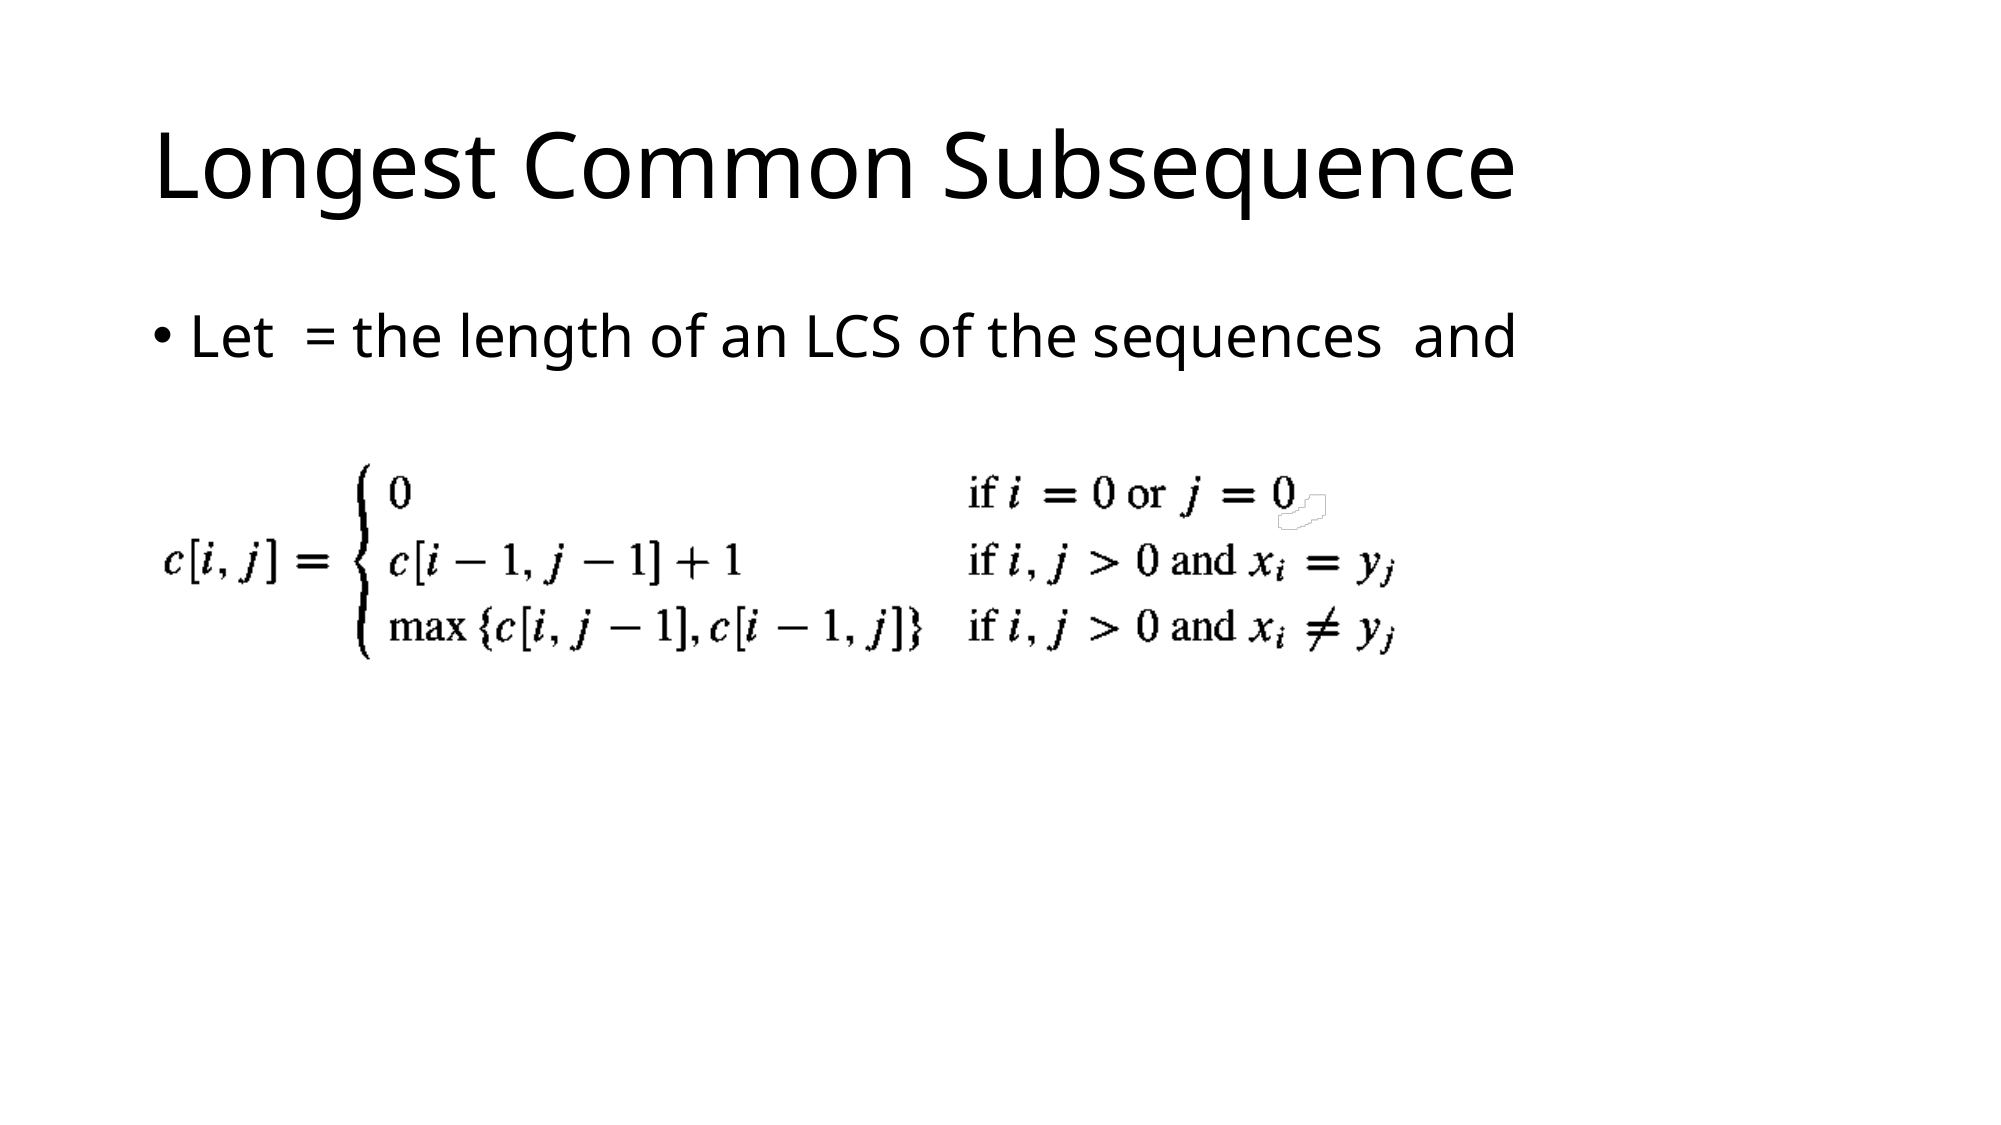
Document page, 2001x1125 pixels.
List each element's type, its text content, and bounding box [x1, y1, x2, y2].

title Longest Common Subsequence [137, 59, 1863, 278]
picture [136, 455, 1407, 670]
